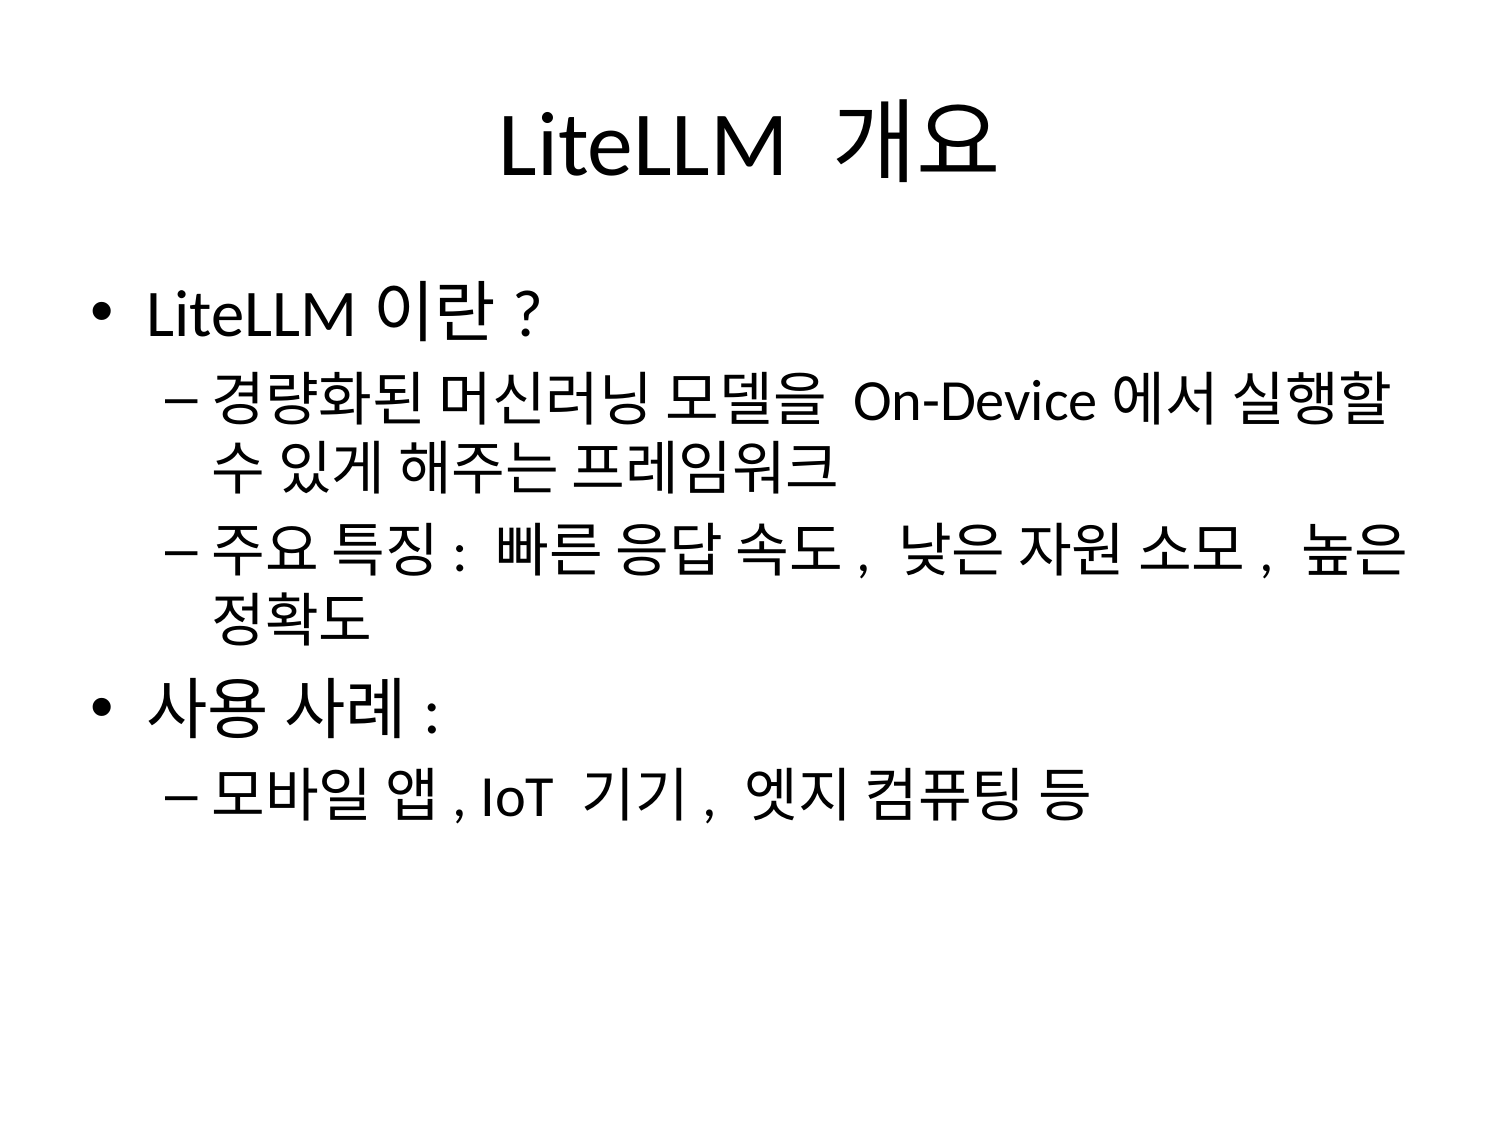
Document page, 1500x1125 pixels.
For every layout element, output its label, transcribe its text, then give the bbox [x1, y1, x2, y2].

title LiteLLM 개요 [75, 45, 1425, 233]
list LiteLLM이란? 경량화된 머신러닝 모델을 On-Device에서 실행할 수 있게 해주는 프레임워크 주요 특징: 빠른 응답 속도, 낮은 자원 소모, 높은 정확도 사용 사례: 모바일 앱, IoT 기기, 엣지 컴퓨팅 등 [75, 262, 1425, 1005]
